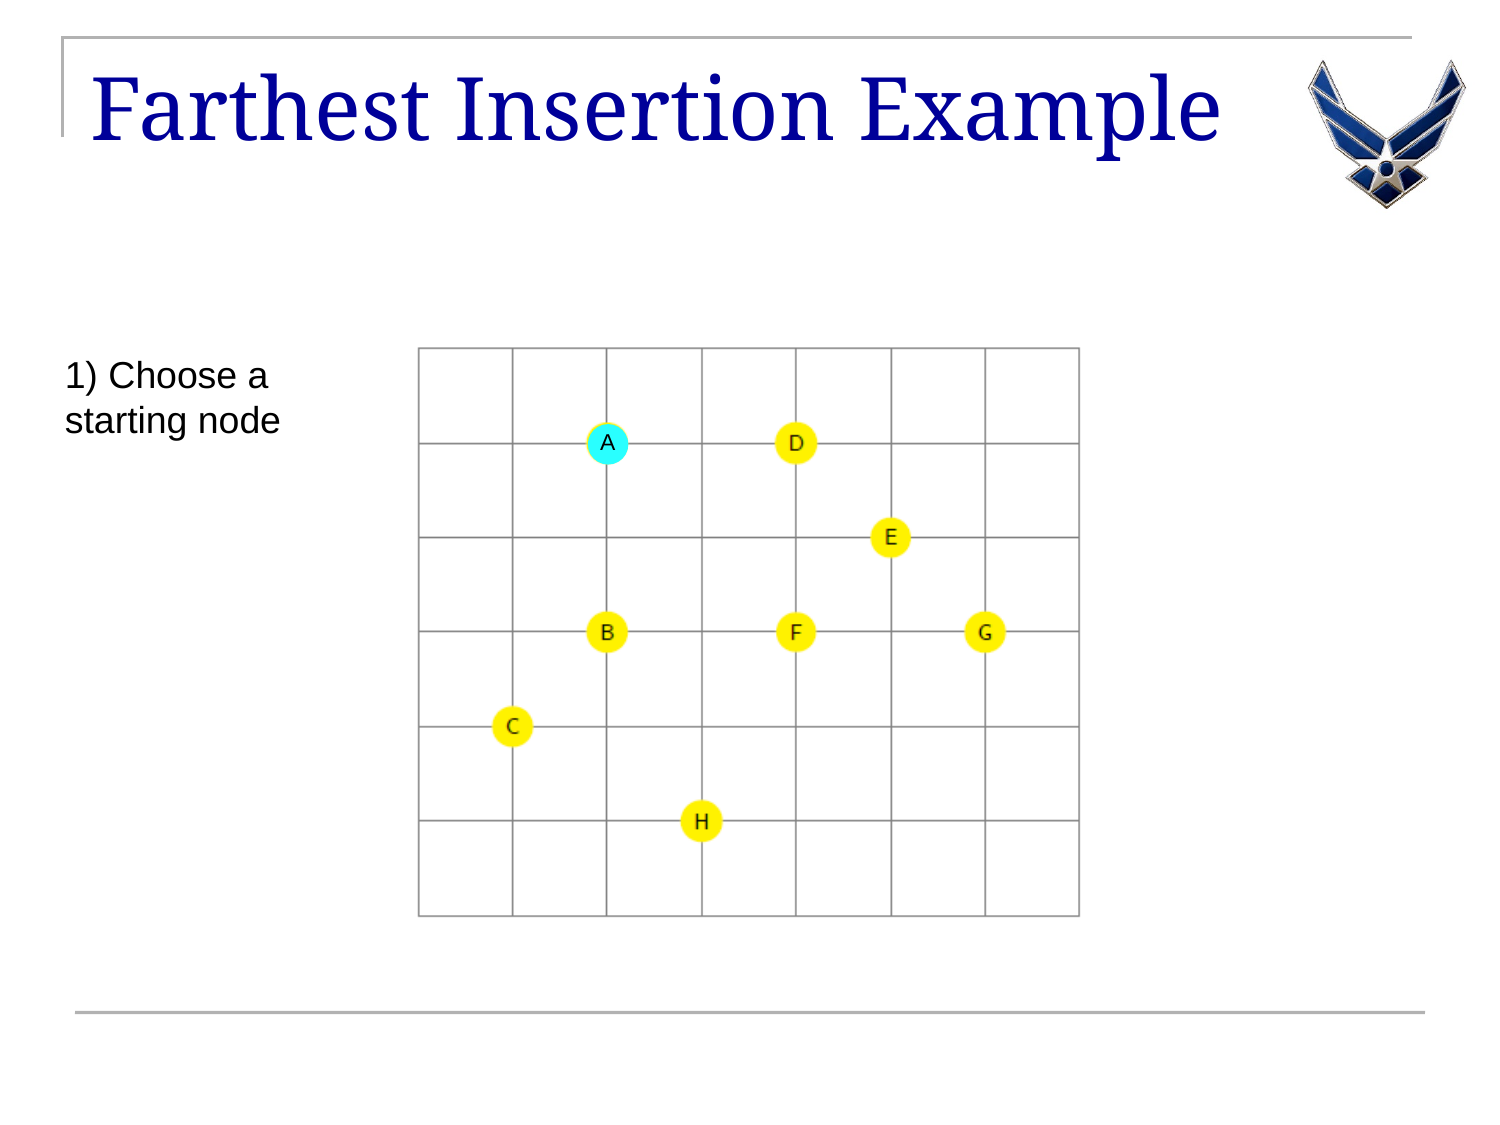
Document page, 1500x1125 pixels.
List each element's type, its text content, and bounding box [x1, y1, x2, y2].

title Farthest Insertion Example [75, 45, 1425, 233]
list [412, 343, 1088, 925]
text_box 1) Choose a starting node [49, 343, 412, 449]
picture [1425, 49, 1475, 217]
